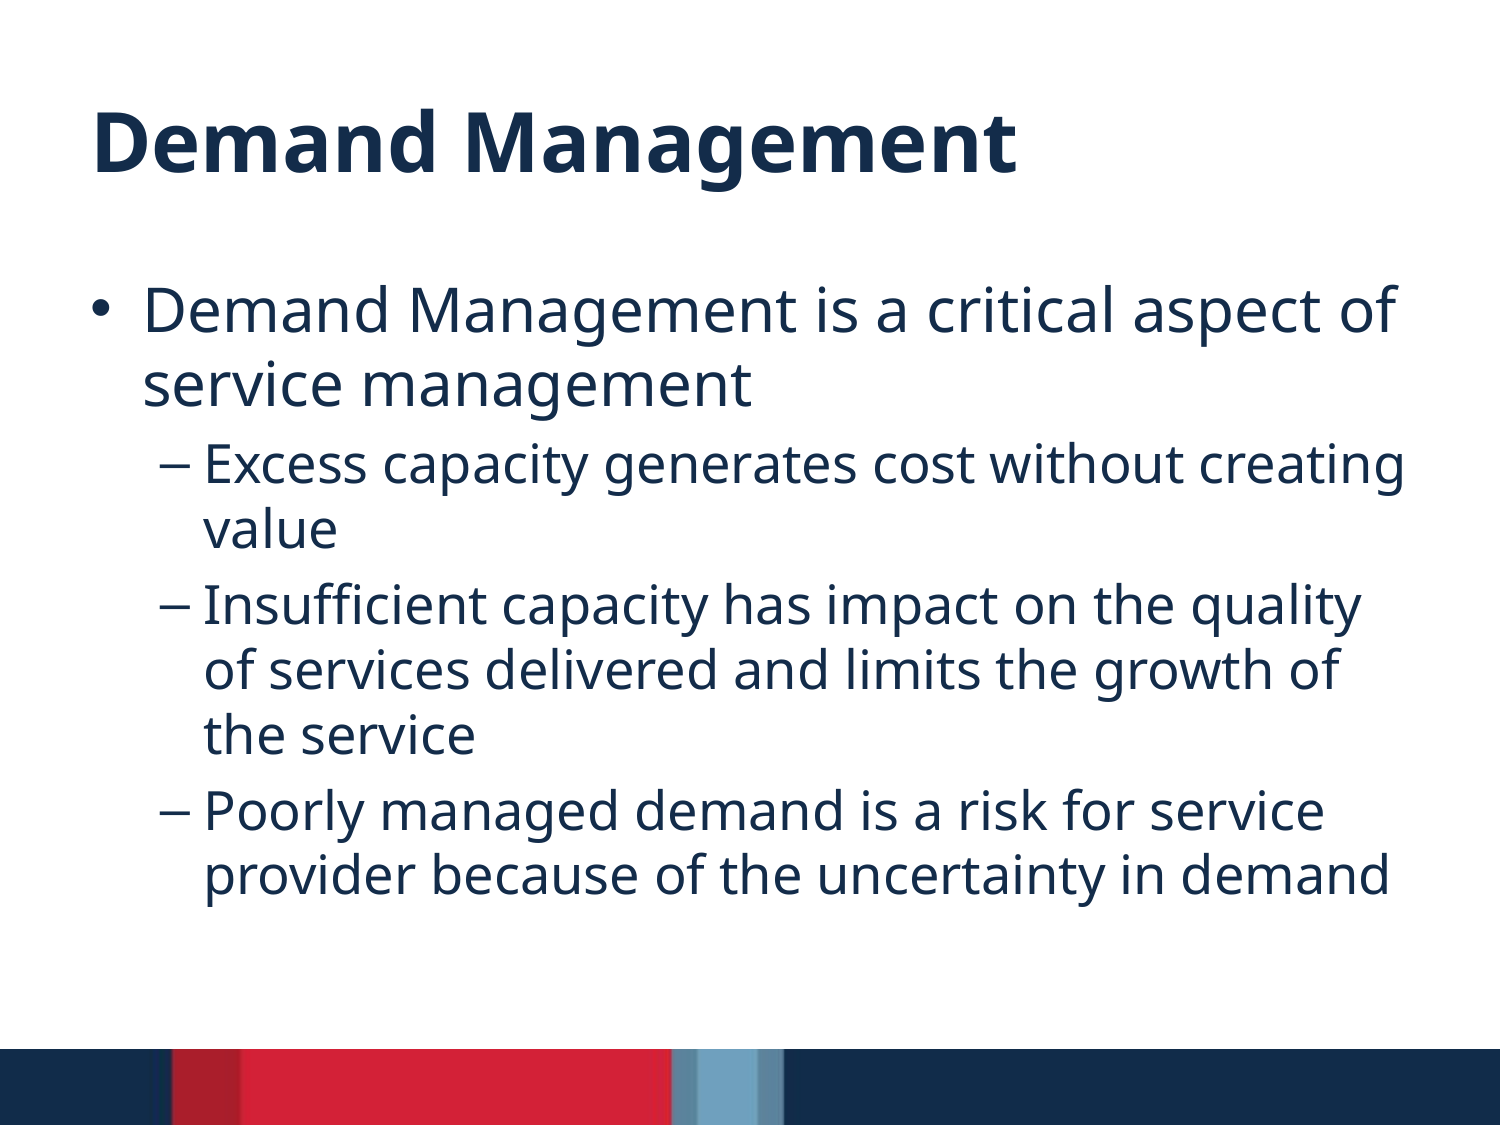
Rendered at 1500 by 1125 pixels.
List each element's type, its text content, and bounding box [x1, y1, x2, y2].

list Demand Management is a critical aspect of service management Excess capacity generates cost without creating value Insufficient capacity has impact on the quality of services delivered and limits the growth of the service Poorly managed demand is a risk for service provider because of the uncertainty in demand [75, 262, 1425, 975]
title Demand Management [75, 45, 1425, 233]
picture [0, 1049, 1500, 1125]
